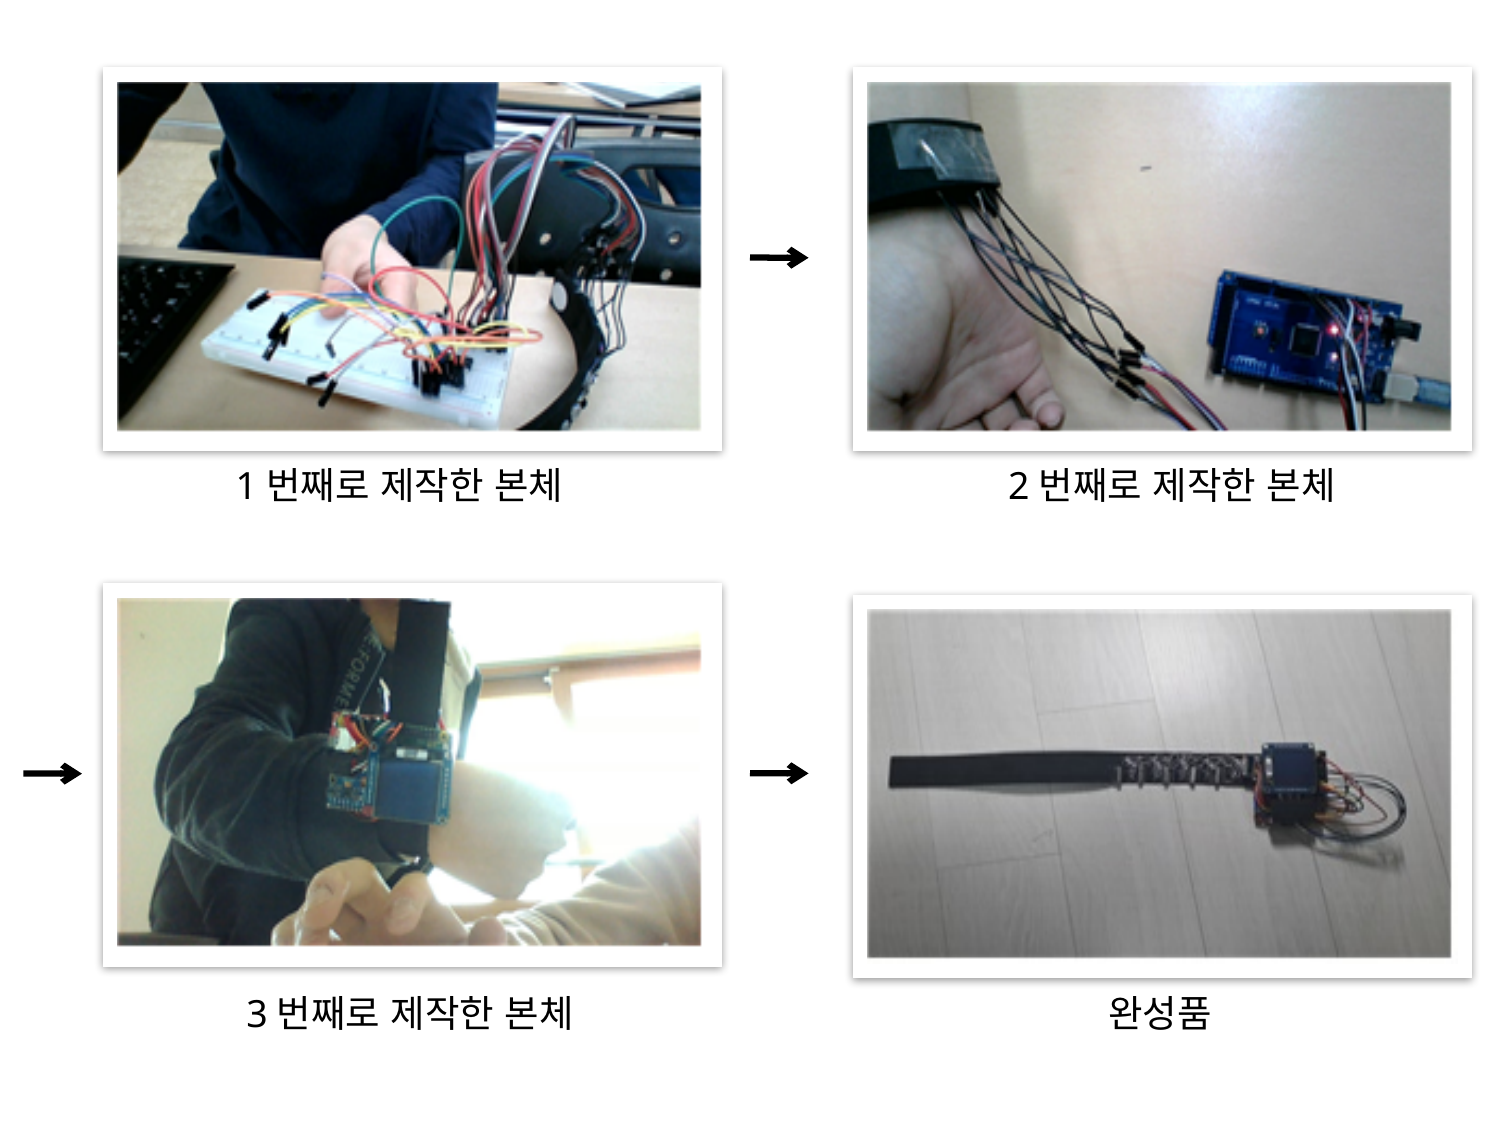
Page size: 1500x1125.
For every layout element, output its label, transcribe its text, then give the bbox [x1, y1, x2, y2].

picture [866, 609, 1458, 964]
text_box 3번째로 제작한 본체 [82, 982, 739, 1043]
picture [116, 597, 708, 953]
text_box 2번째로 제작한 본체 [843, 454, 1500, 515]
text_box 1번째로 제작한 본체 [46, 454, 704, 515]
text_box 완성품 [832, 982, 1489, 1043]
picture [116, 81, 708, 437]
picture [866, 81, 1458, 437]
